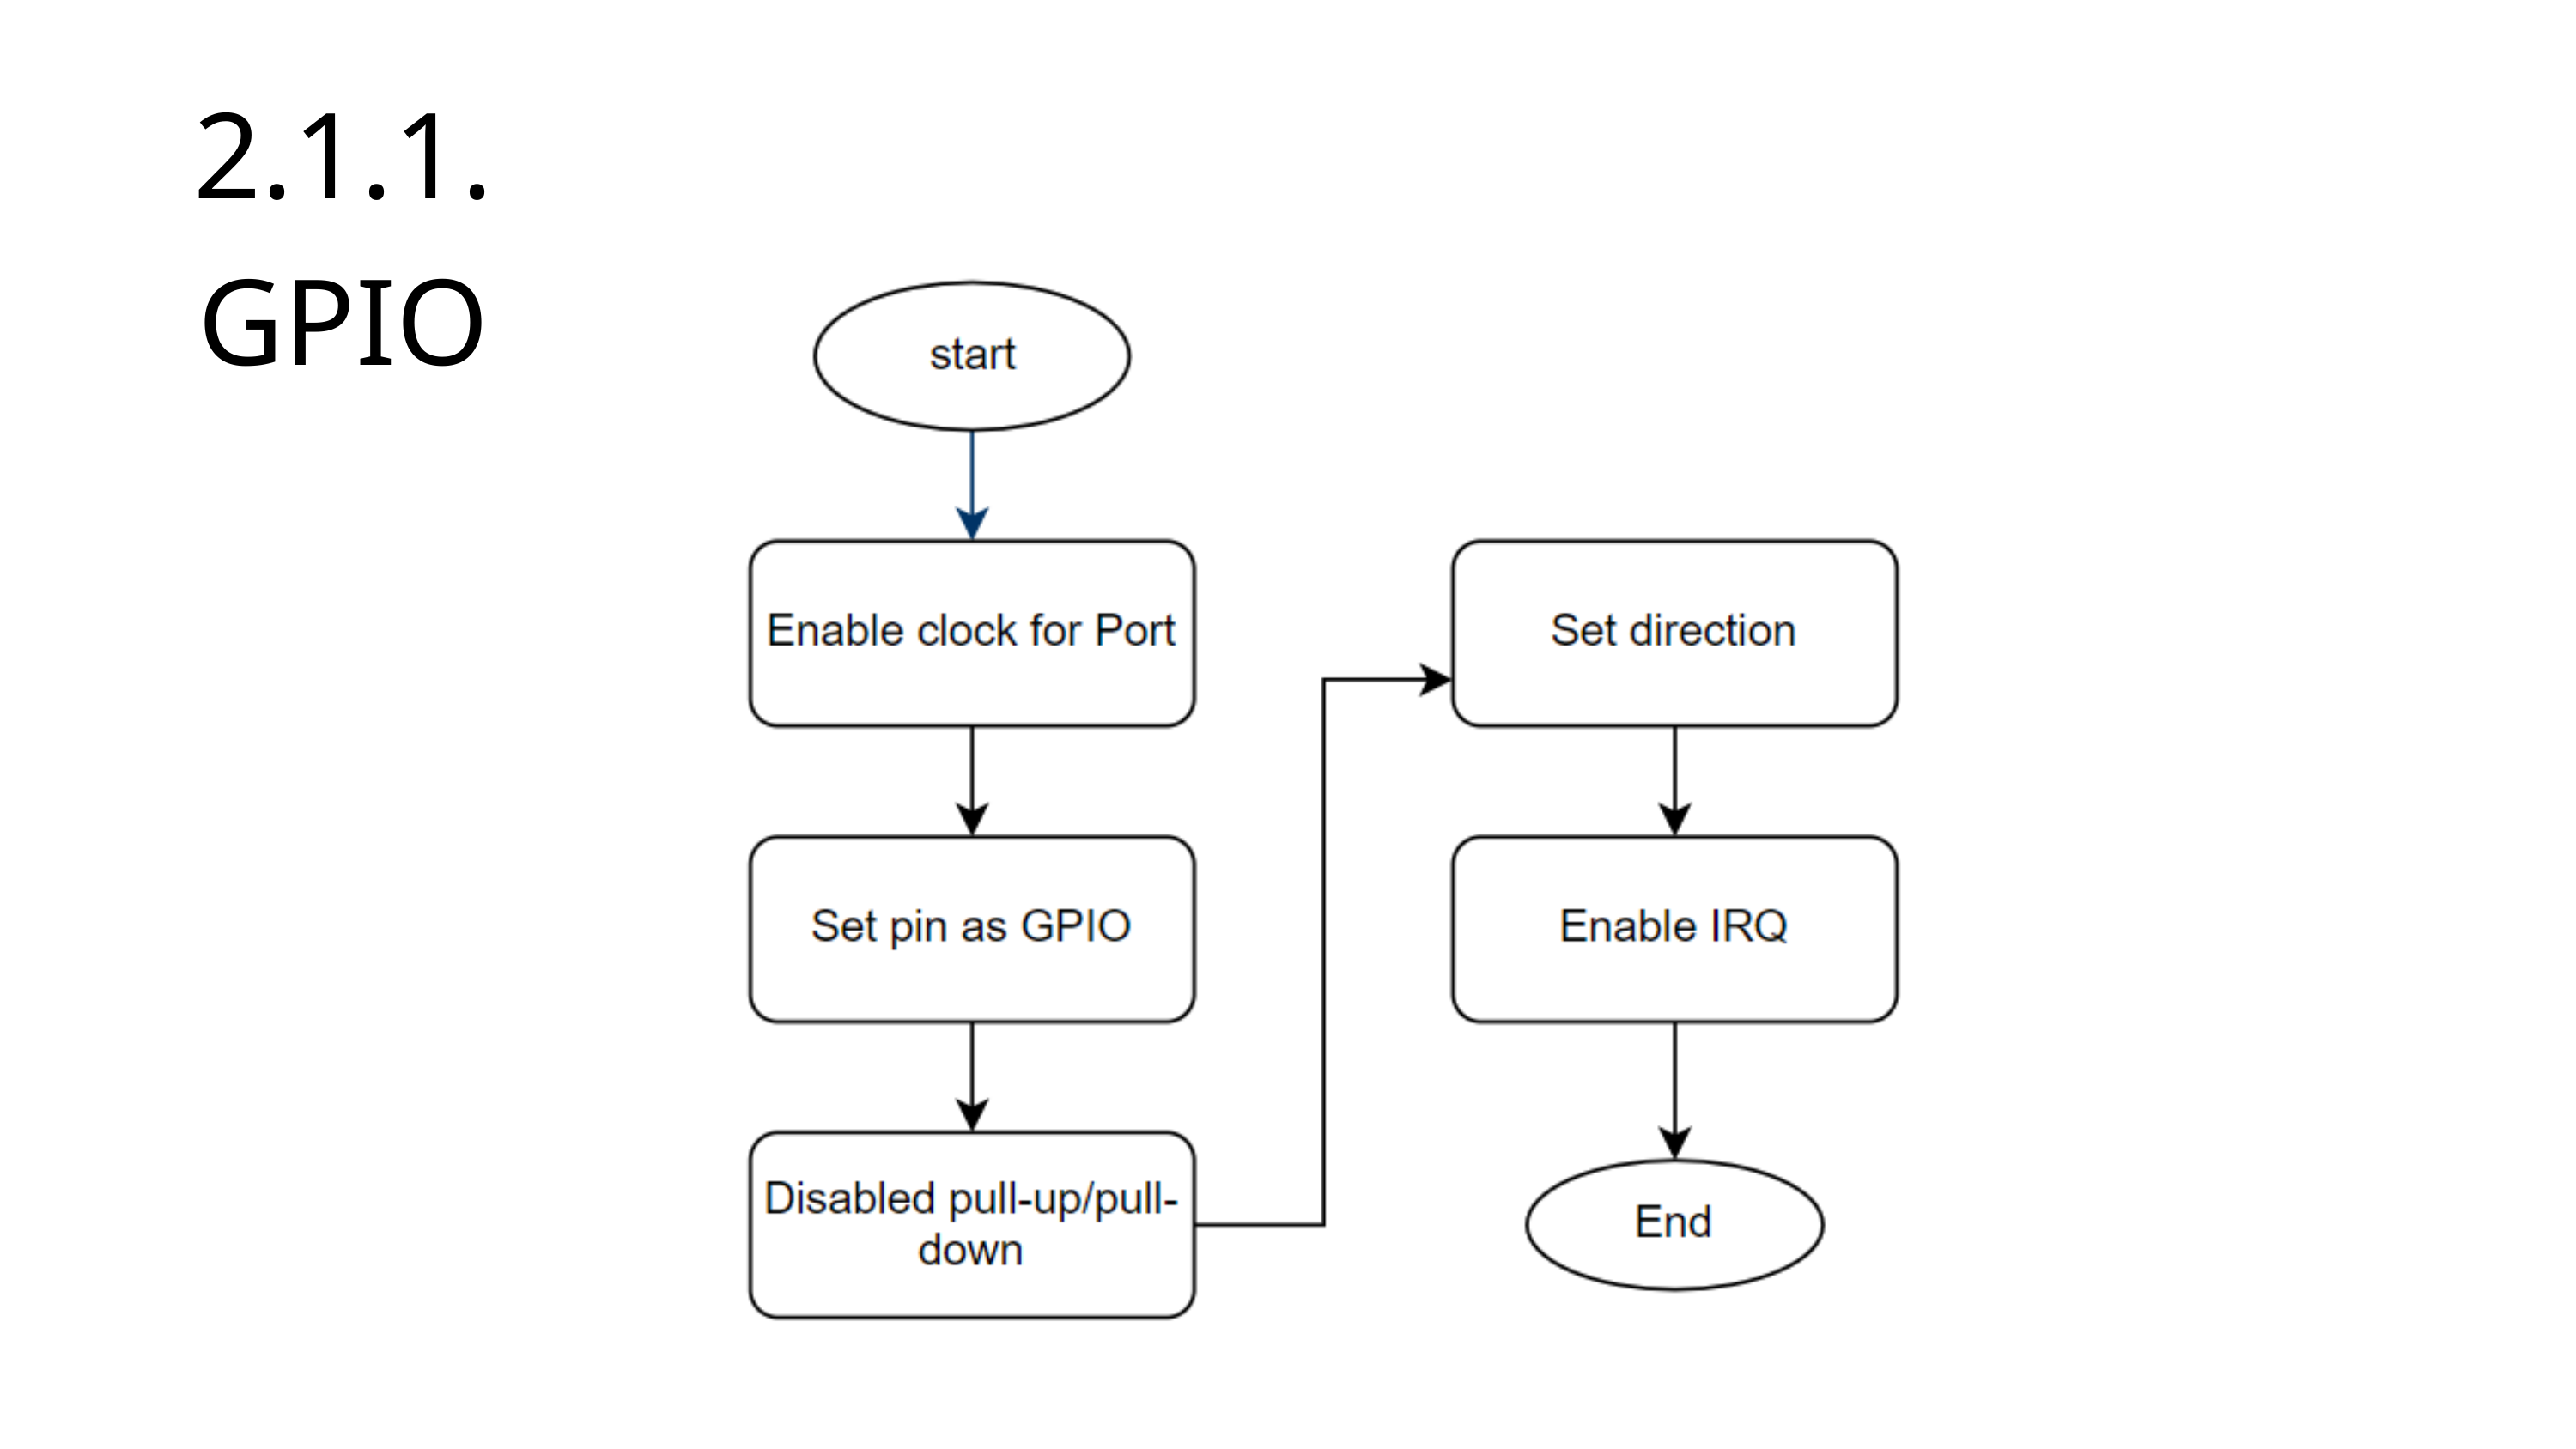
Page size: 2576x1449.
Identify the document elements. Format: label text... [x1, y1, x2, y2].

text_box [651, 215, 2083, 1369]
text_box 2.1.1. GPIO [88, 56, 599, 390]
